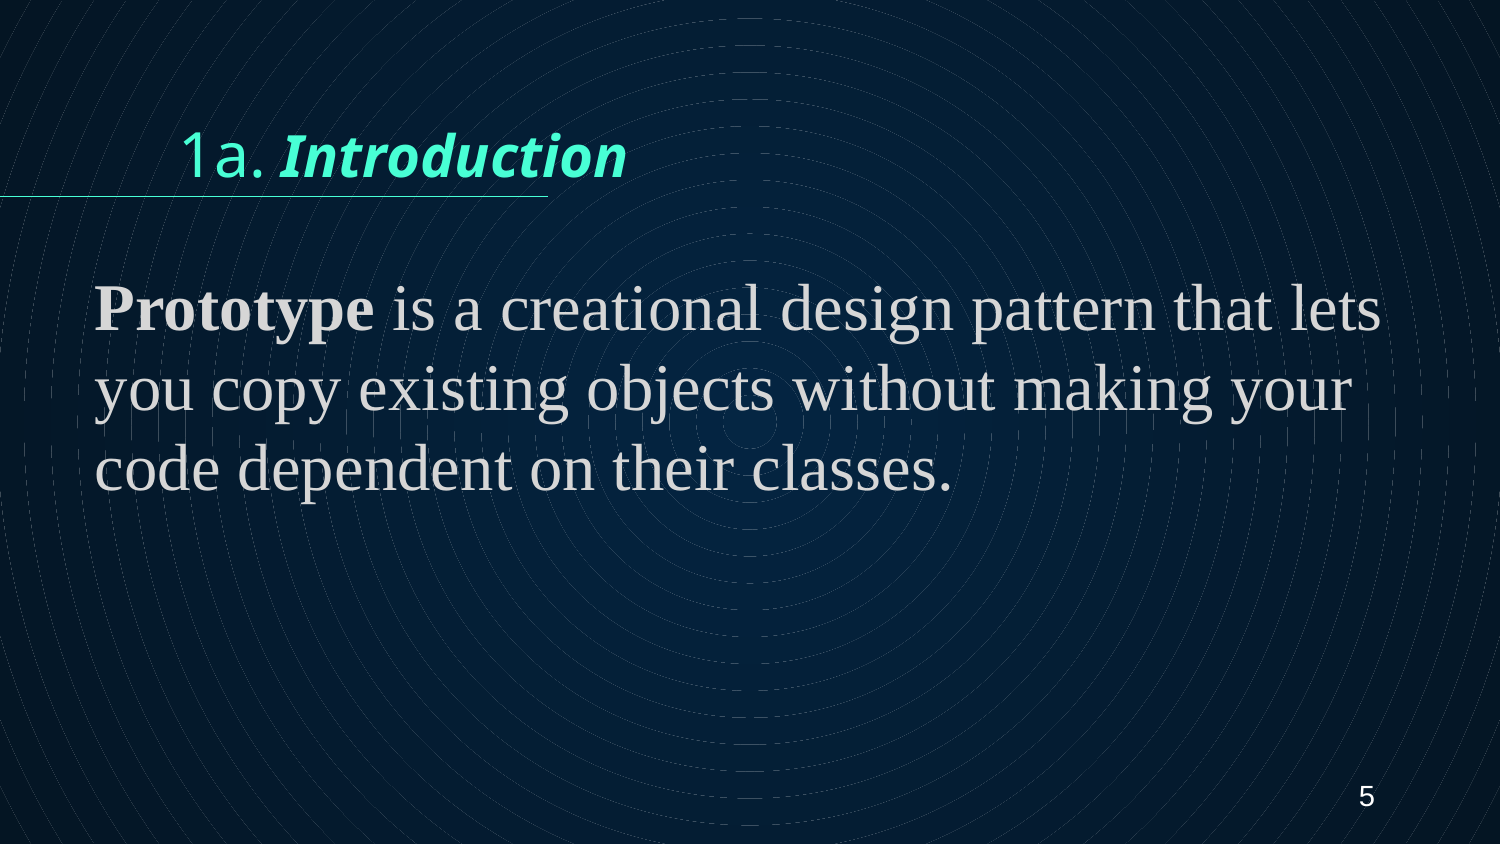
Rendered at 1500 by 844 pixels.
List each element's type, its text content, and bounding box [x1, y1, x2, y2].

text_box 5 [1344, 770, 1500, 820]
title Prototype is a creational design pattern that lets you copy existing objects without making your code dependent on their classes. [79, 402, 1497, 599]
title 1a. Introduction [163, 105, 1449, 206]
